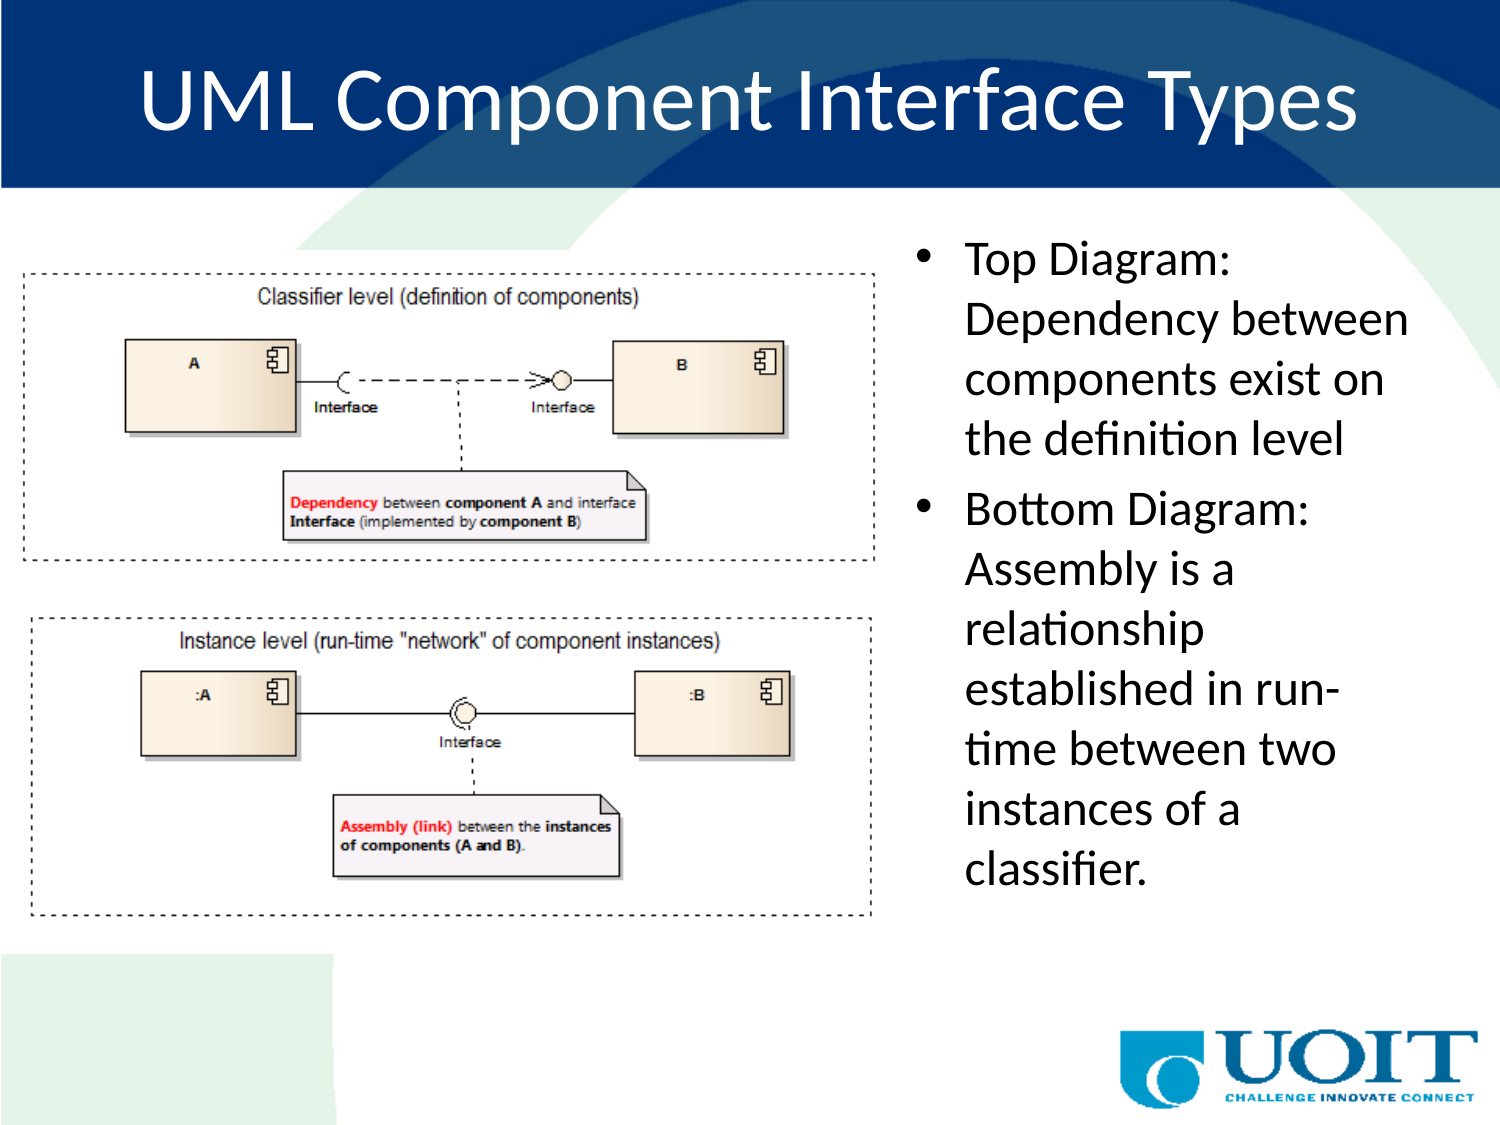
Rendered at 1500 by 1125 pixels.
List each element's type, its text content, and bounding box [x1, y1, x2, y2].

title UML Component Interface Types [75, 0, 1425, 188]
picture [0, 0, 1500, 1125]
list Top Diagram: Dependency between components exist on the definition level Bottom Diagram: Assembly is a relationship established in run-time between two instances of a classifier. [900, 217, 1425, 960]
